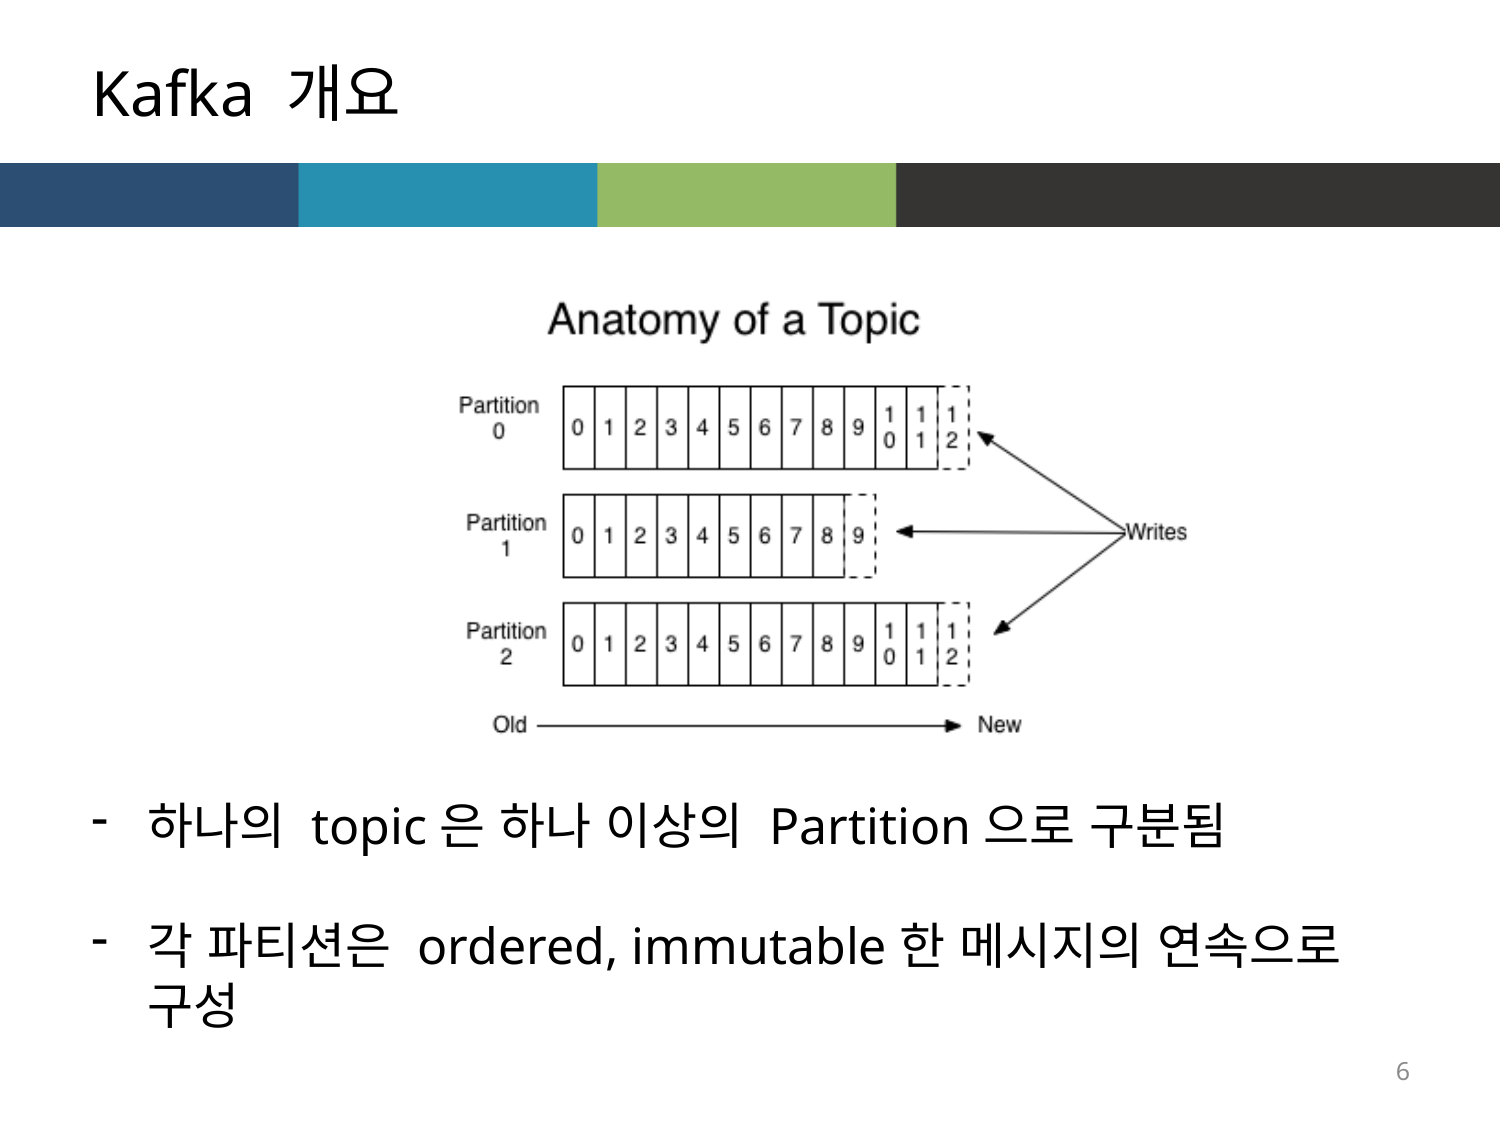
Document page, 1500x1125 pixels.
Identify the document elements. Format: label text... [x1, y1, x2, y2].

picture [0, 162, 1500, 227]
picture [442, 274, 1205, 764]
text_box Kafka 개요 [76, 46, 1447, 137]
slide_number 6 [1074, 1042, 1425, 1103]
text_box 하나의 topic은 하나 이상의 Partition으로 구분됨 각 파티션은 ordered, immutable한 메시지의 연속으로 구성 [76, 786, 1436, 1042]
